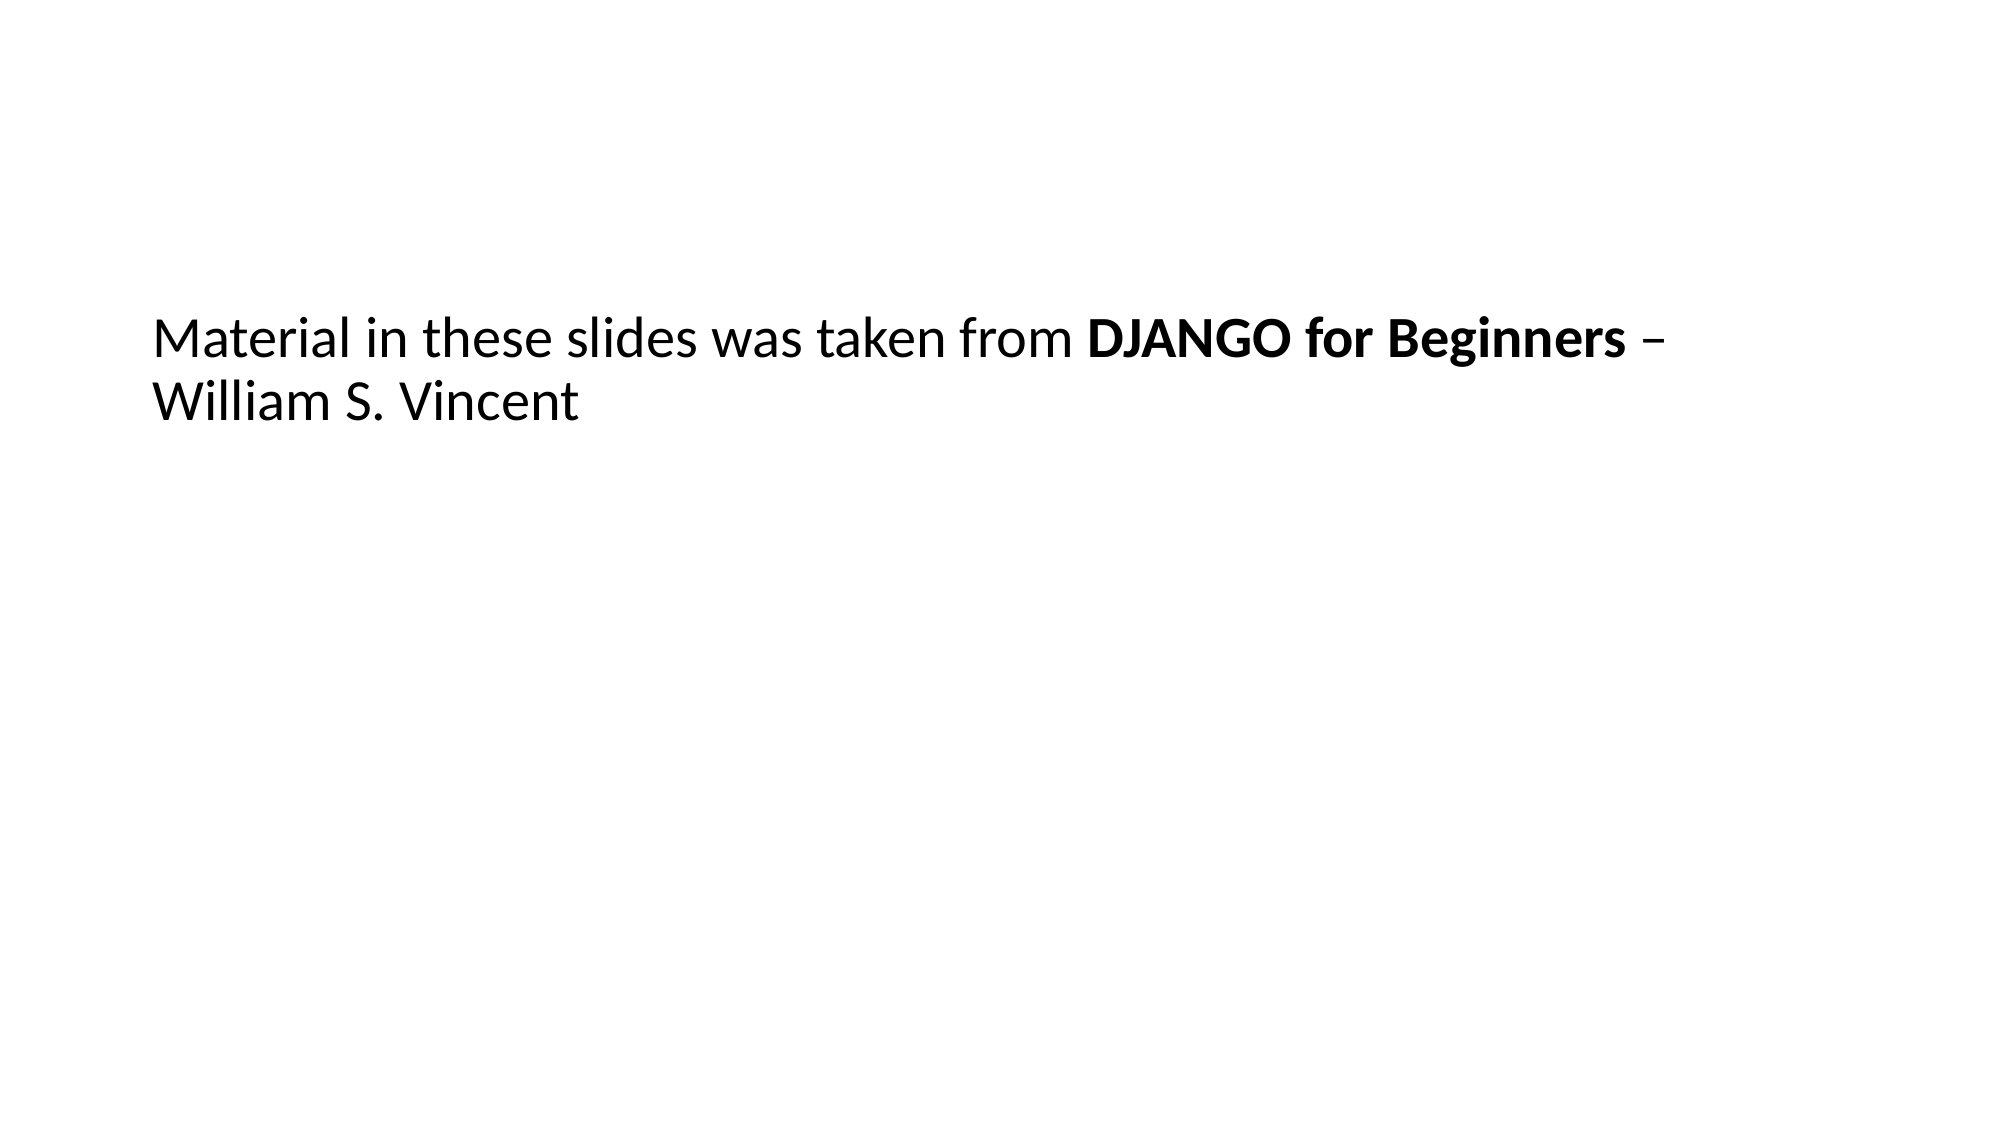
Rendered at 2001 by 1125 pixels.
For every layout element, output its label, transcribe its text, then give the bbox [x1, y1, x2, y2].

list Material in these slides was taken from DJANGO for Beginners – William S. Vincent [137, 299, 1863, 1014]
